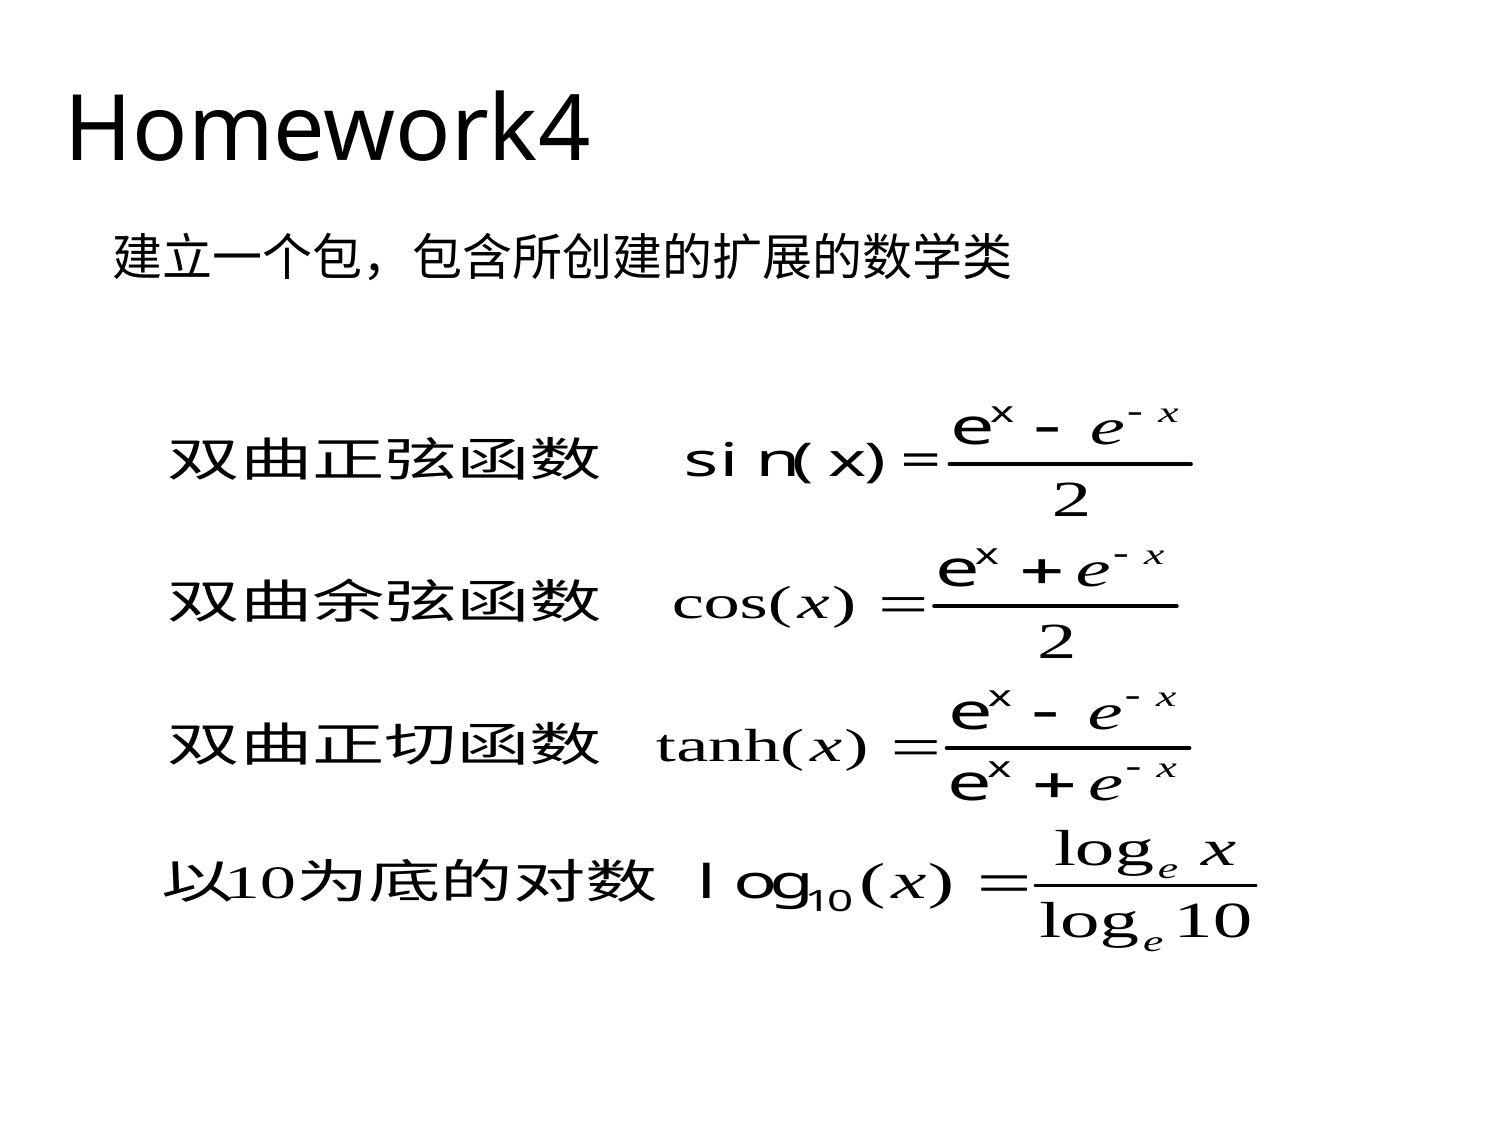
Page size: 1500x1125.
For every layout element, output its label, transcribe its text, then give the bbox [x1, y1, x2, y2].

title Homework4 [49, 37, 1451, 225]
list 建立一个包，包含所创建的扩展的数学类 [97, 224, 1331, 388]
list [157, 387, 1271, 963]
